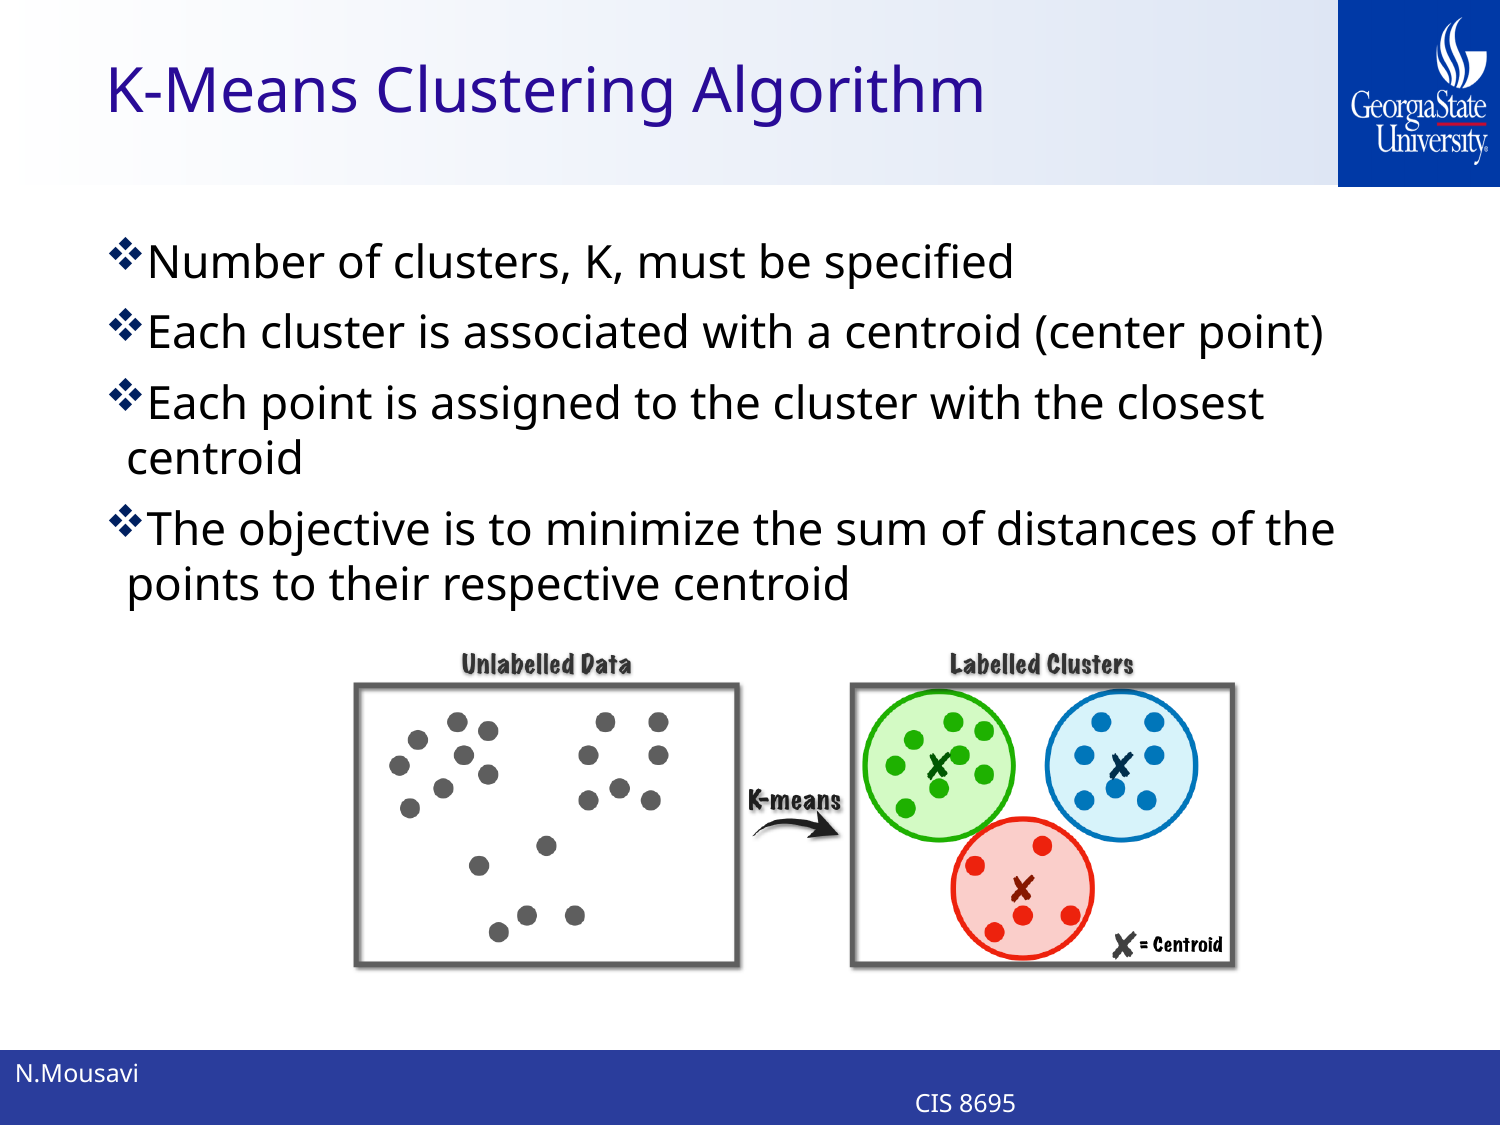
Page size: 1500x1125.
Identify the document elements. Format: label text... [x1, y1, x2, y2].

list Number of clusters, K, must be specified Each cluster is associated with a centroid (center point) Each point is assigned to the cluster with the closest centroid The objective is to minimize the sum of distances of the points to their respective centroid [90, 224, 1384, 952]
picture [337, 635, 1241, 1013]
title K-Means Clustering Algorithm [90, 0, 1500, 185]
